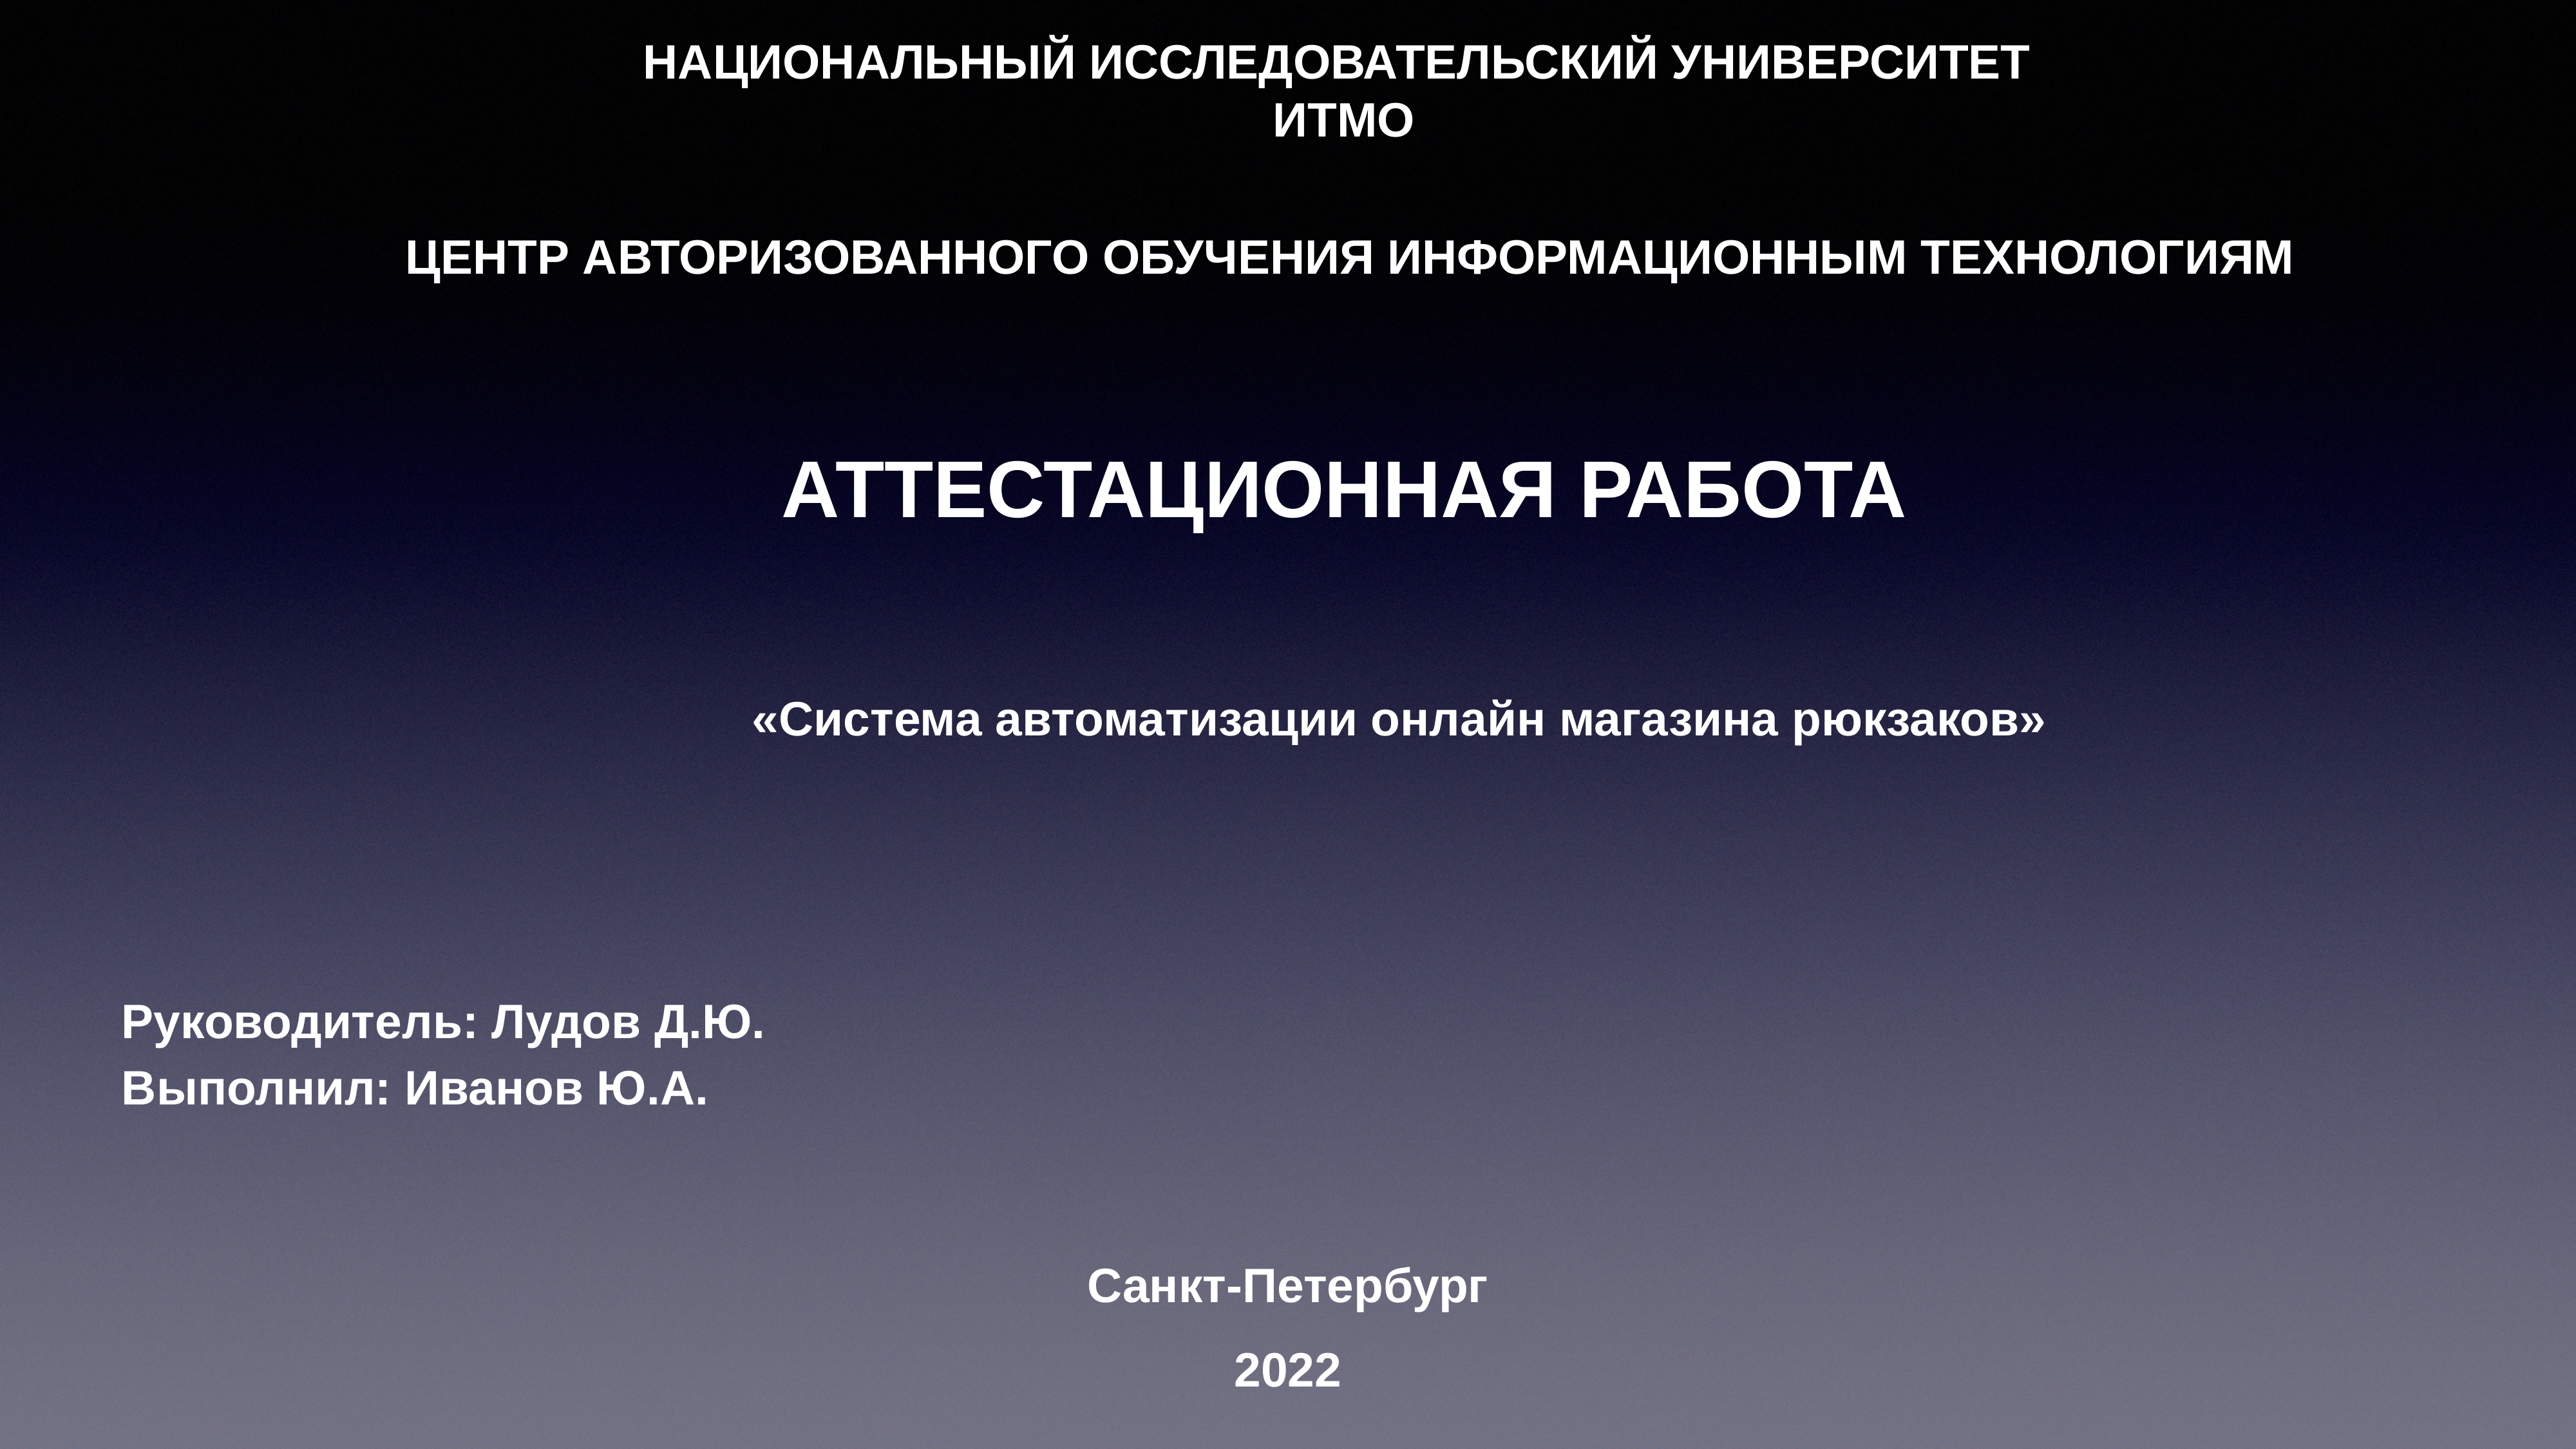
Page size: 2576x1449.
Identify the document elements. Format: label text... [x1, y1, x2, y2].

text_box «Система автоматизации онлайн магазина рюкзаков» [746, 682, 2052, 752]
text_box Руководитель: Лудов Д.Ю. Выполнил: Иванов Ю.А. [116, 984, 772, 1253]
text_box НАЦИОНАЛЬНЫЙ ИССЛЕДОВАТЕЛЬСКИЙ УНИВЕРСИТЕТ ИТМО ЦЕНТР АВТОРИЗОВАННОГО ОБУЧЕНИЯ ИНФОРМАЦИОННЫМ ТЕХНОЛОГИЯМ [373, 25, 2315, 289]
picture [0, 0, 2576, 1449]
title АТТЕСТАЦИОННАЯ РАБОТА [244, 327, 2444, 644]
text_box Санкт-Петербург 2022 [1081, 1248, 1494, 1402]
